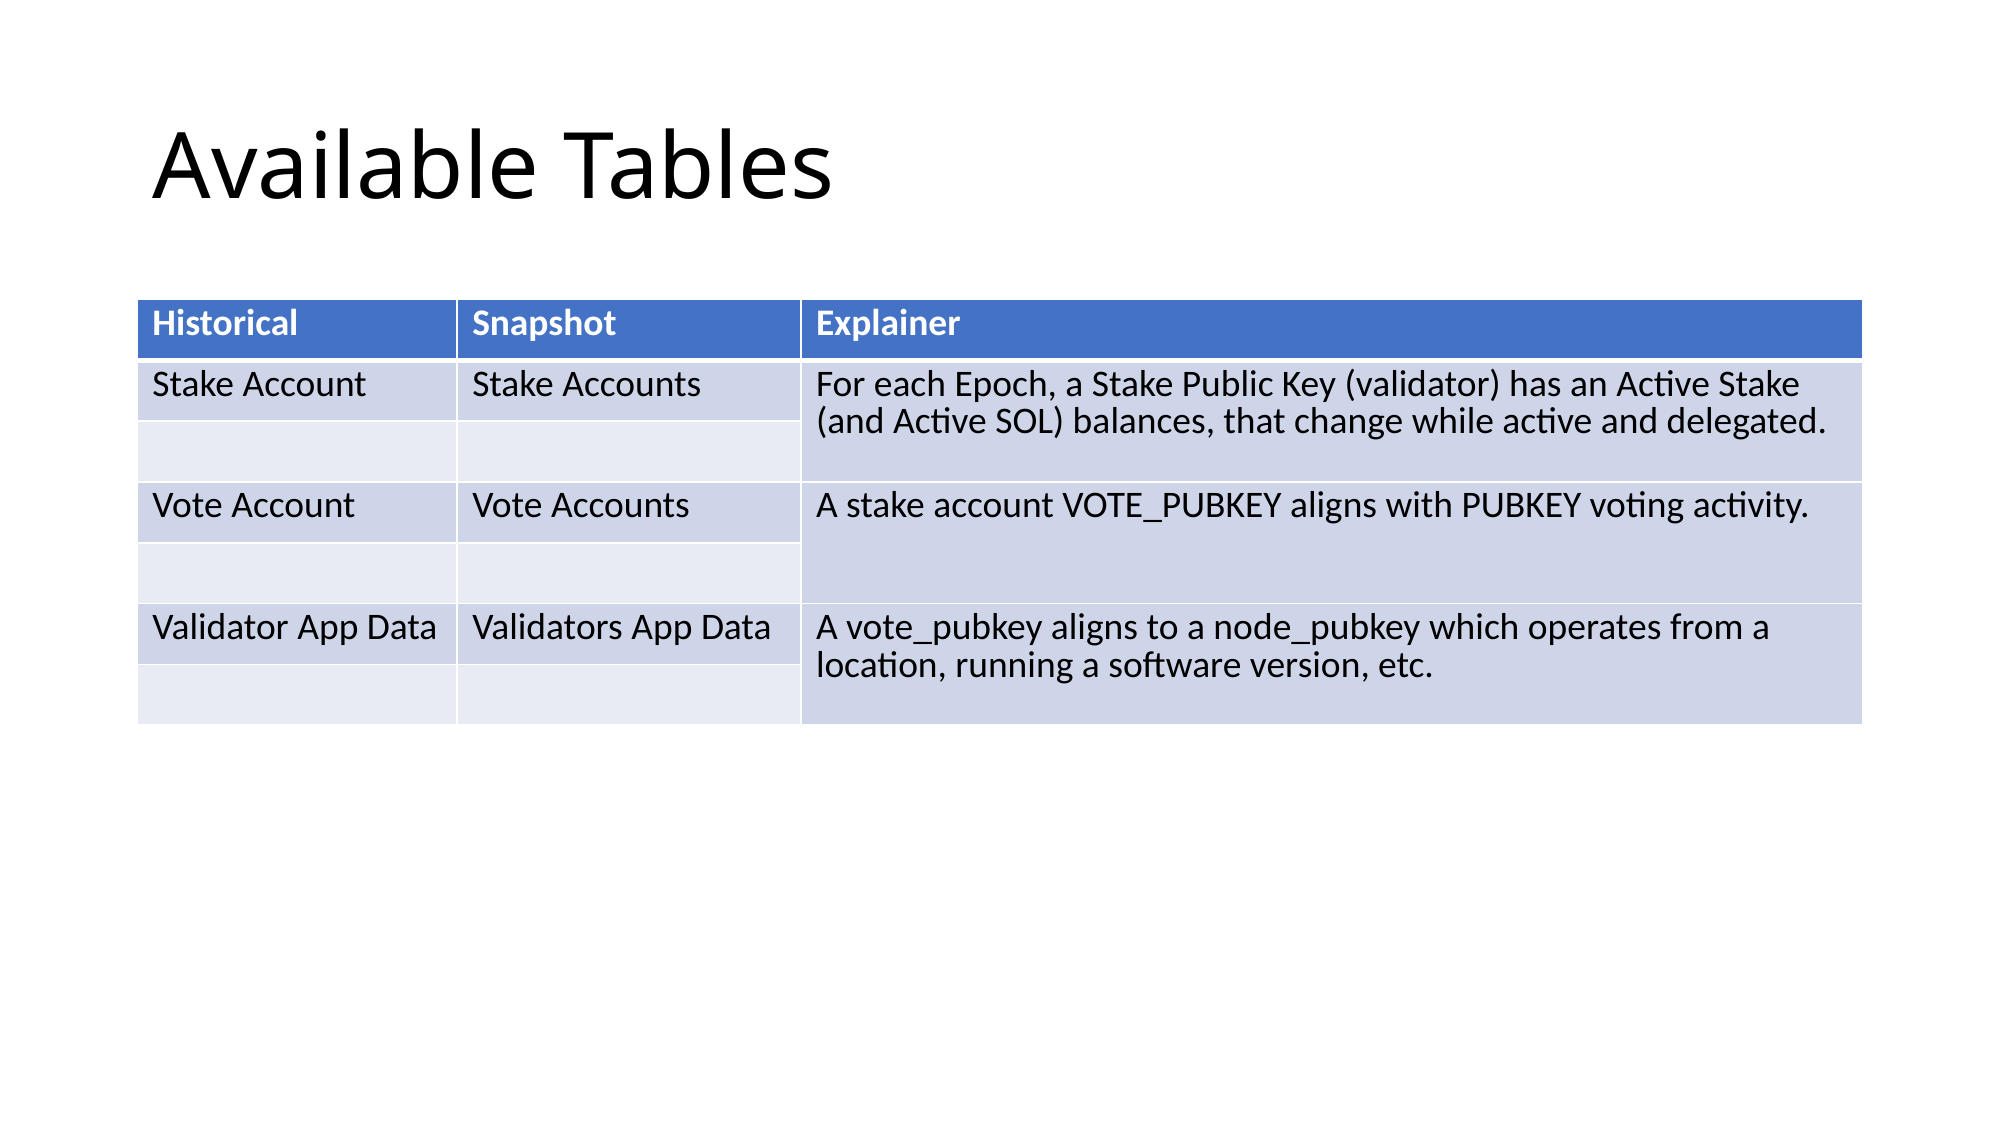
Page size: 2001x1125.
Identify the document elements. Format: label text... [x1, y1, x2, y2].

table_cell For each Epoch, a Stake Public Key (validator) has an Active Stake (and Active SOL) balances, that change while active and delegated. [802, 363, 1862, 481]
table_cell Validators App Data [458, 604, 800, 664]
table_cell [138, 544, 456, 603]
table_header Explainer [802, 300, 1862, 358]
table_cell Validator App Data [138, 604, 456, 664]
table_cell [138, 665, 456, 724]
table_cell Vote Account [138, 483, 456, 542]
table_cell Stake Accounts [458, 363, 800, 420]
table_cell Vote Accounts [458, 483, 800, 542]
table_cell [138, 422, 456, 481]
table_cell Stake Account [138, 363, 456, 420]
title Available Tables [137, 59, 1863, 278]
table_cell [458, 422, 800, 481]
table_cell [458, 665, 800, 724]
table_header Historical [138, 300, 456, 358]
table_cell A stake account VOTE_PUBKEY aligns with PUBKEY voting activity. [802, 483, 1862, 603]
table_cell A vote_pubkey aligns to a node_pubkey which operates from a location, running a software version, etc. [802, 604, 1862, 724]
table_cell [458, 544, 800, 603]
table_header Snapshot [458, 300, 800, 358]
